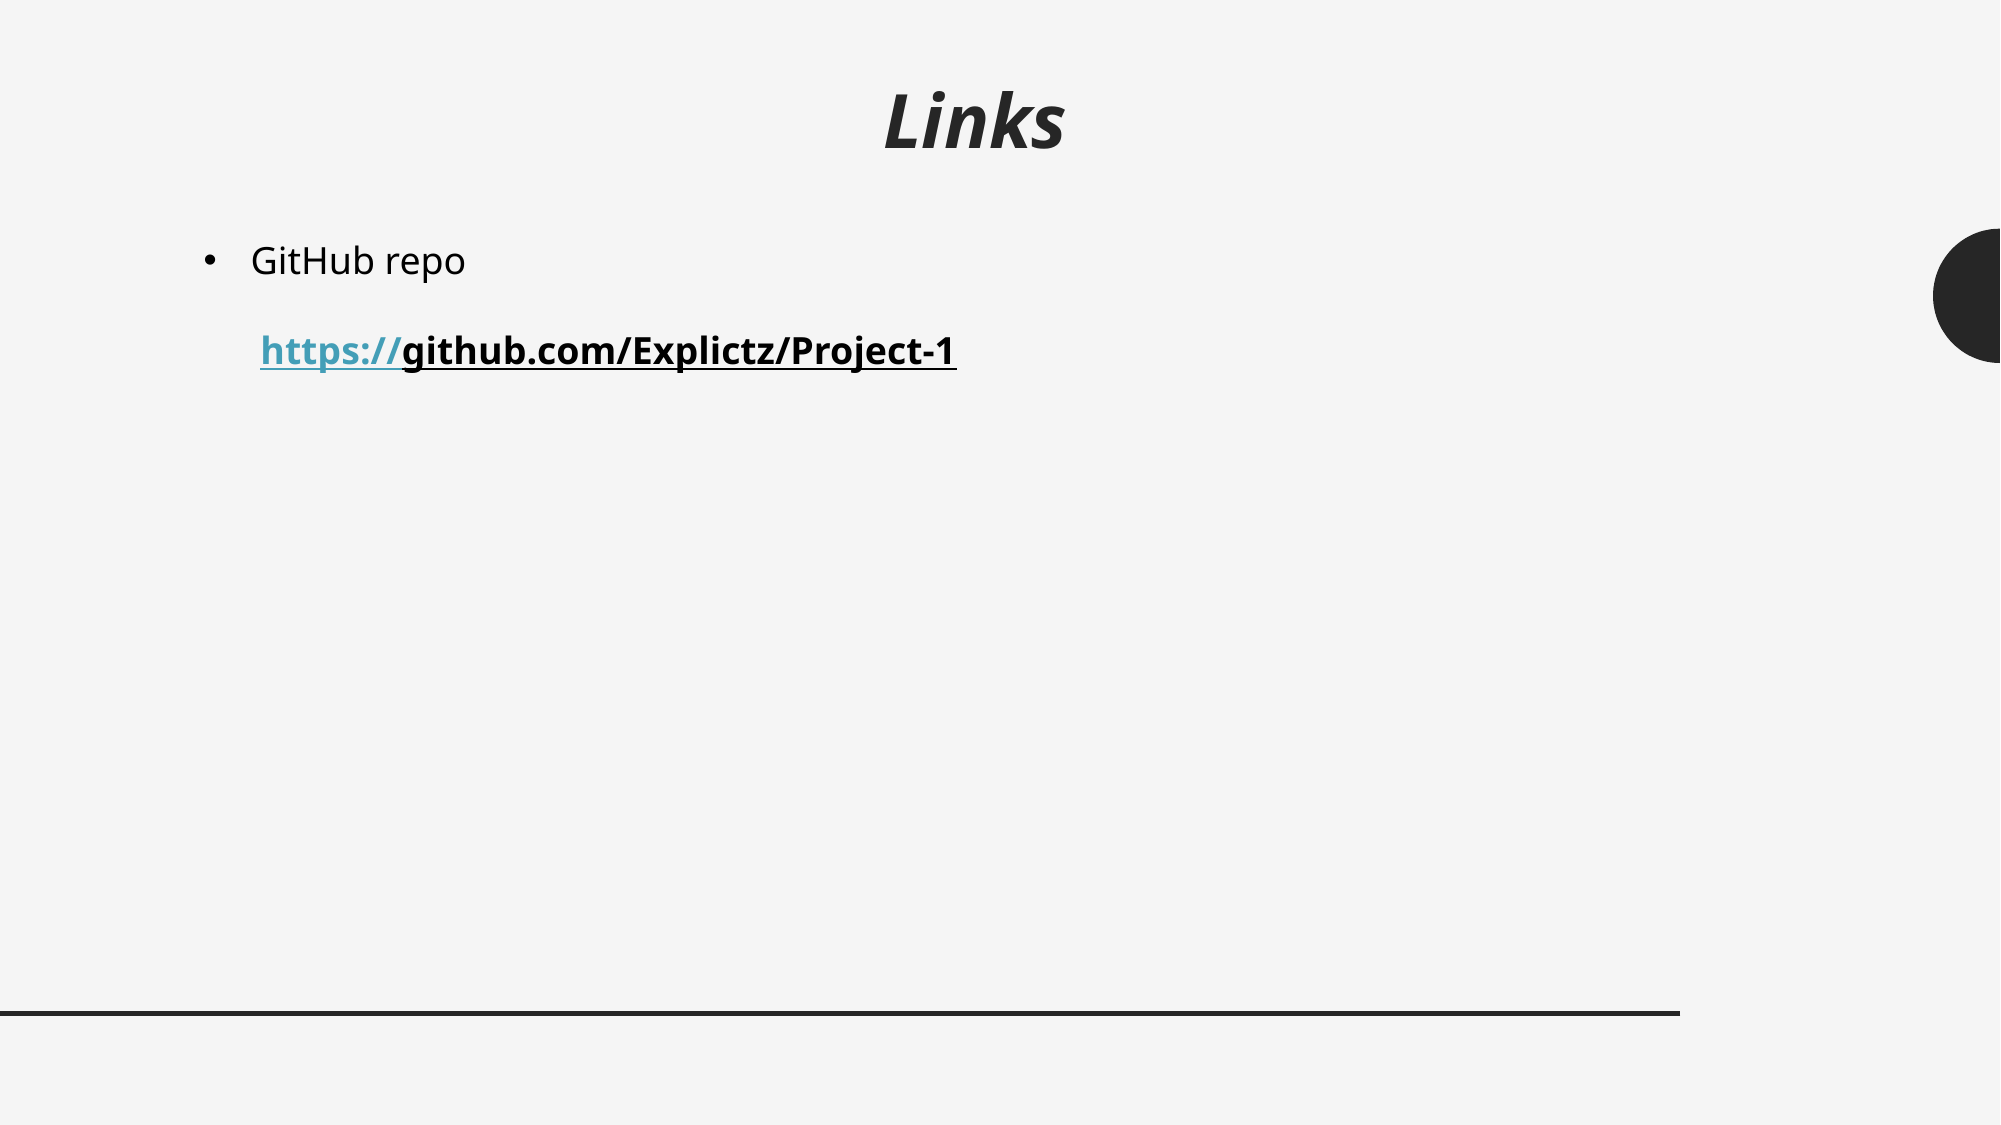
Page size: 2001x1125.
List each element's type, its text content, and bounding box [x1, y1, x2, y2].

list Links [286, 45, 1665, 180]
text_box GitHub repo https://github.com/Explictz/Project-1 [188, 229, 1713, 521]
